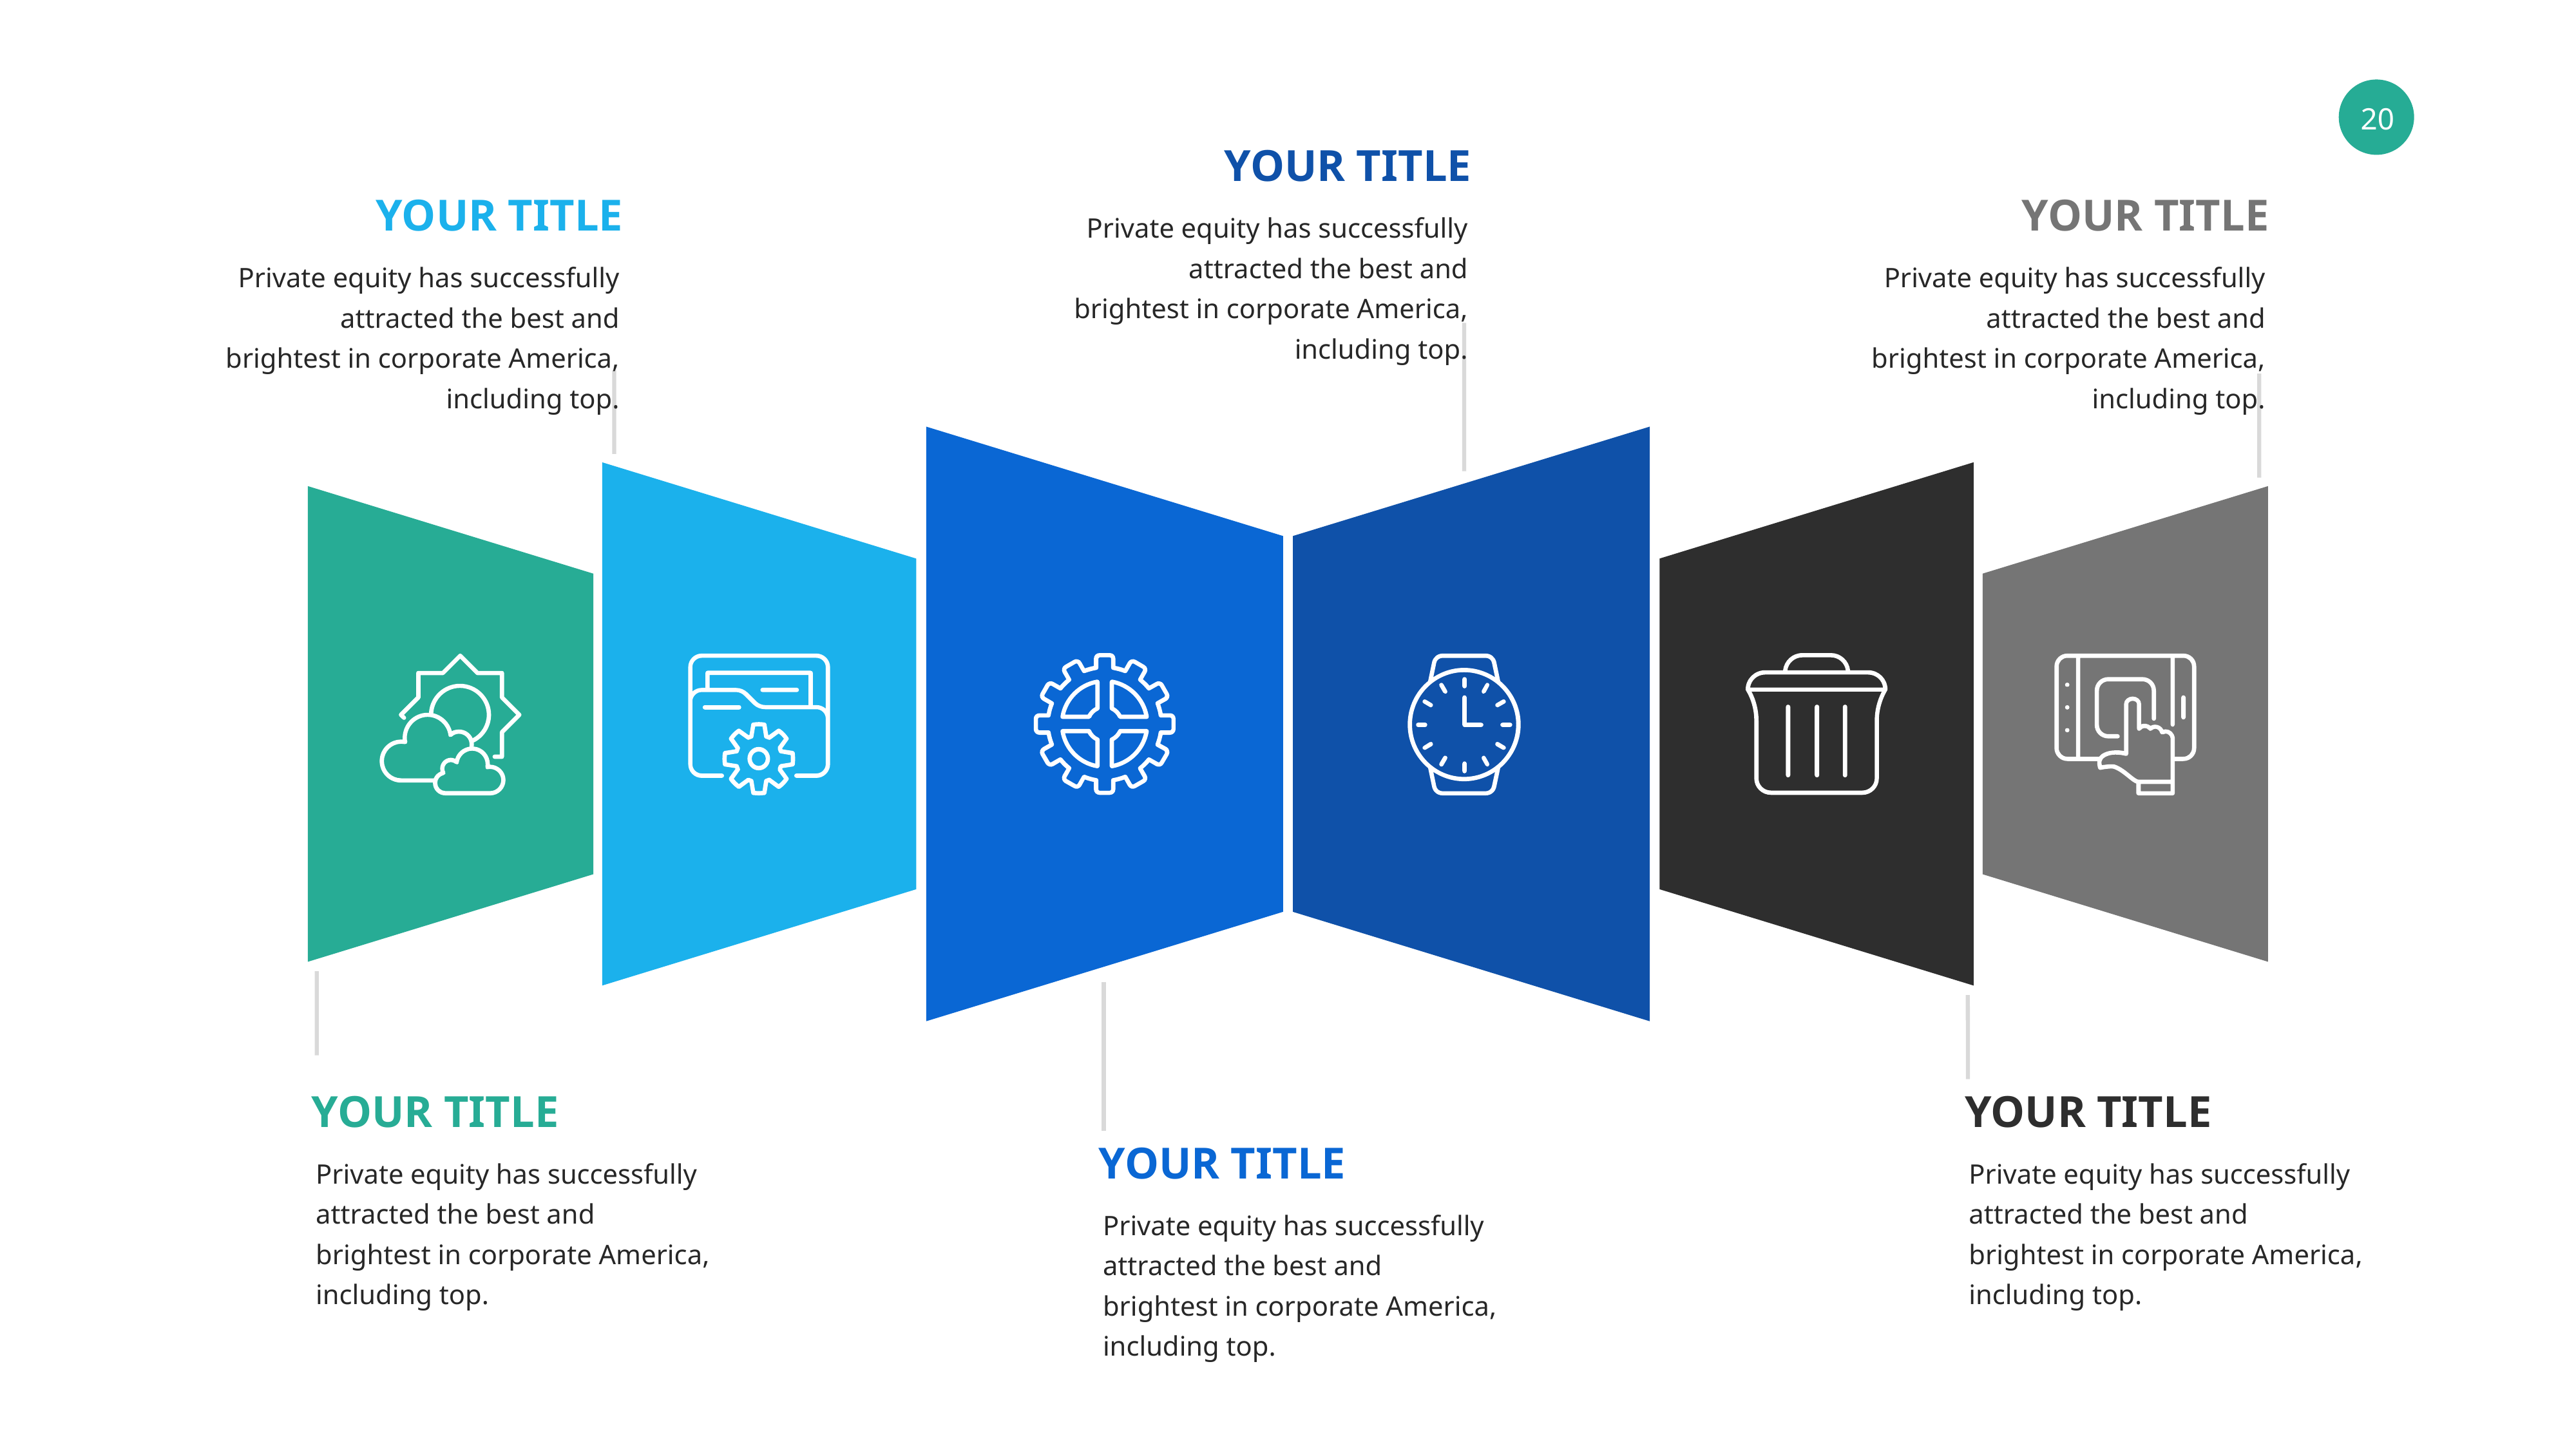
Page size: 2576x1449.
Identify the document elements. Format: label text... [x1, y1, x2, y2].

text_box [1293, 426, 1650, 1021]
text_box YOUR TITLE [2012, 183, 2279, 245]
text_box [688, 653, 830, 778]
text_box Private equity has successfully attracted the best and brightest in corporate America, including top. [214, 248, 629, 419]
text_box [2054, 653, 2197, 796]
text_box Private equity has successfully attracted the best and brightest in corporate America, including top. [1093, 1195, 1508, 1367]
text_box YOUR TITLE [302, 1079, 569, 1141]
text_box Private equity has successfully attracted the best and brightest in corporate America, including top. [306, 1144, 721, 1315]
text_box [1407, 653, 1521, 796]
text_box [379, 683, 506, 796]
text_box [602, 462, 917, 986]
text_box [722, 722, 796, 796]
text_box [1982, 486, 2268, 962]
text_box [926, 426, 1283, 1021]
text_box [1745, 653, 1888, 795]
text_box [399, 653, 522, 759]
text_box YOUR TITLE [366, 183, 633, 245]
text_box [307, 486, 594, 962]
text_box Private equity has successfully attracted the best and brightest in corporate America, including top. [1860, 248, 2275, 419]
text_box Private equity has successfully attracted the best and brightest in corporate America, including top. [1062, 198, 1478, 369]
text_box YOUR TITLE [1215, 133, 1482, 195]
text_box Private equity has successfully attracted the best and brightest in corporate America, including top. [1959, 1144, 2374, 1315]
text_box YOUR TITLE [1955, 1079, 2222, 1141]
text_box YOUR TITLE [1089, 1131, 1356, 1192]
text_box [1033, 653, 1176, 795]
text_box [1659, 462, 1974, 986]
